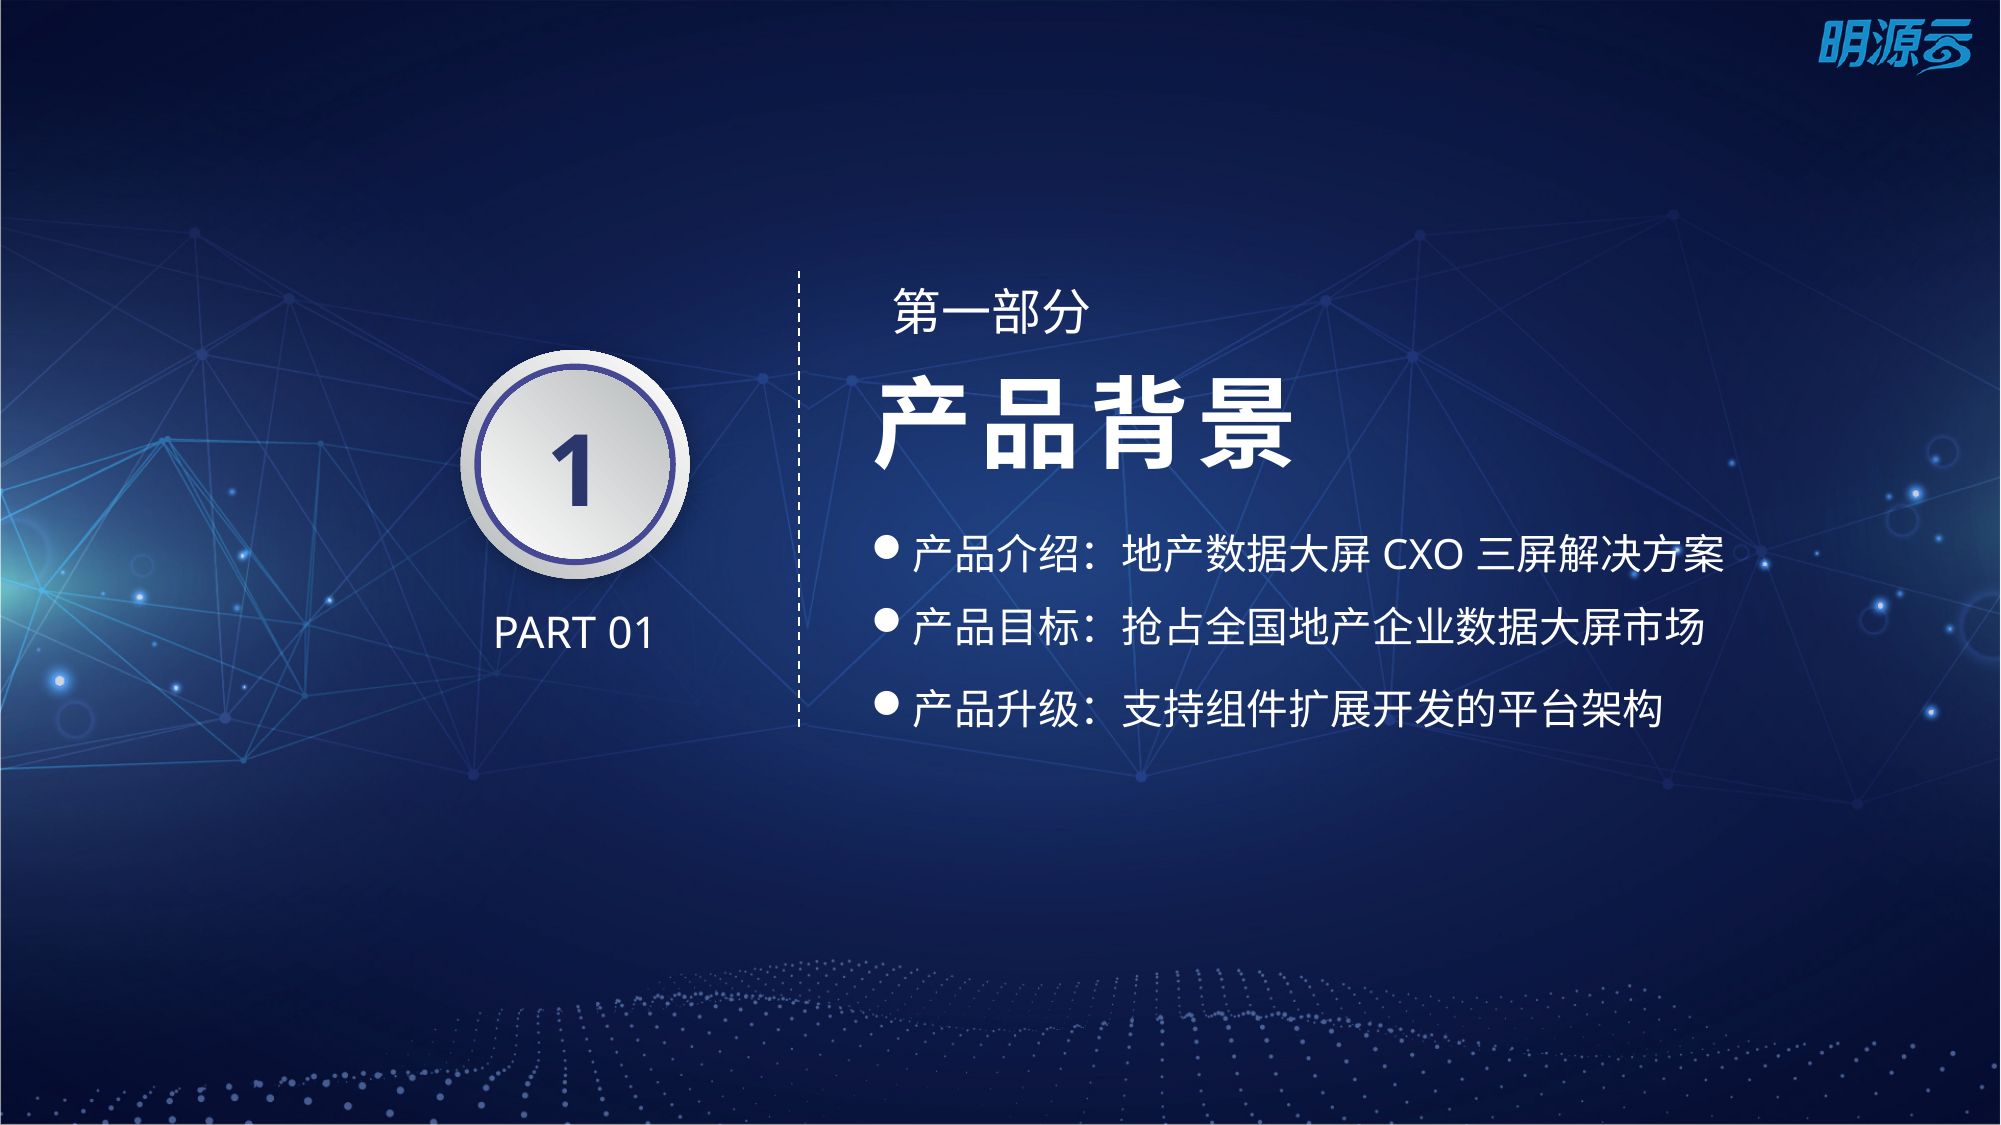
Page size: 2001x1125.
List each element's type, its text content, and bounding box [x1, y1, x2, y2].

text_box PART 01 [476, 604, 674, 657]
picture [0, 0, 2001, 1125]
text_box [460, 349, 690, 579]
text_box 产品介绍：地产数据大屏CXO三屏解决方案 [871, 527, 1944, 578]
text_box 第一部分 产品背景 [852, 270, 1318, 491]
text_box 产品目标：抢占全国地产企业数据大屏市场 [871, 600, 1944, 651]
text_box 产品升级：支持组件扩展开发的平台架构 [871, 683, 1944, 734]
